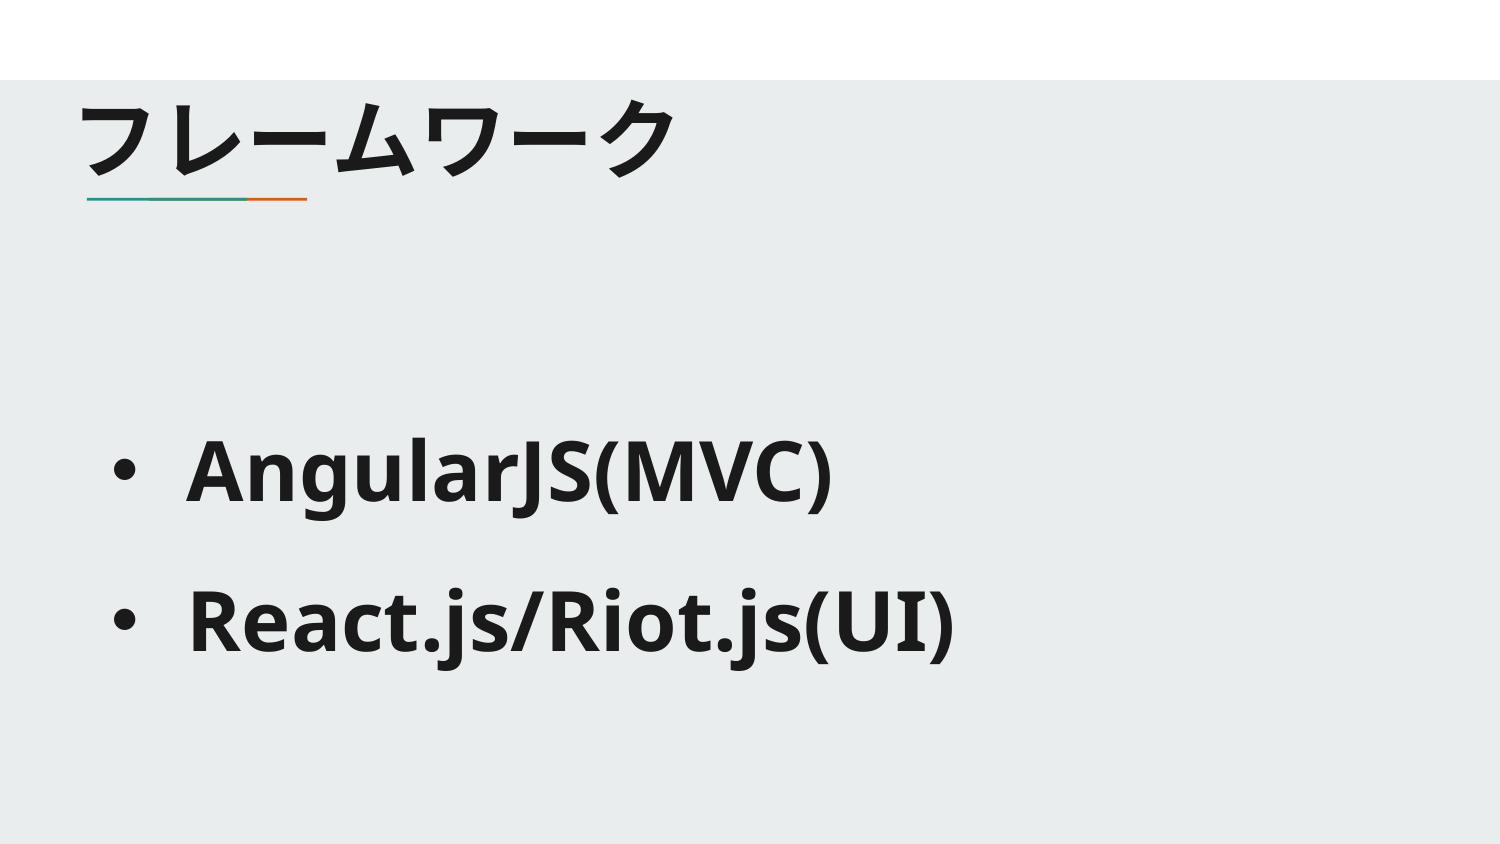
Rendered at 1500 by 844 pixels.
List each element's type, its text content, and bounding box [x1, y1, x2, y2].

title フレームワーク [56, 54, 724, 221]
title ・AngularJS(MVC) ・React.js/Riot.js(UI) [68, 215, 1455, 821]
